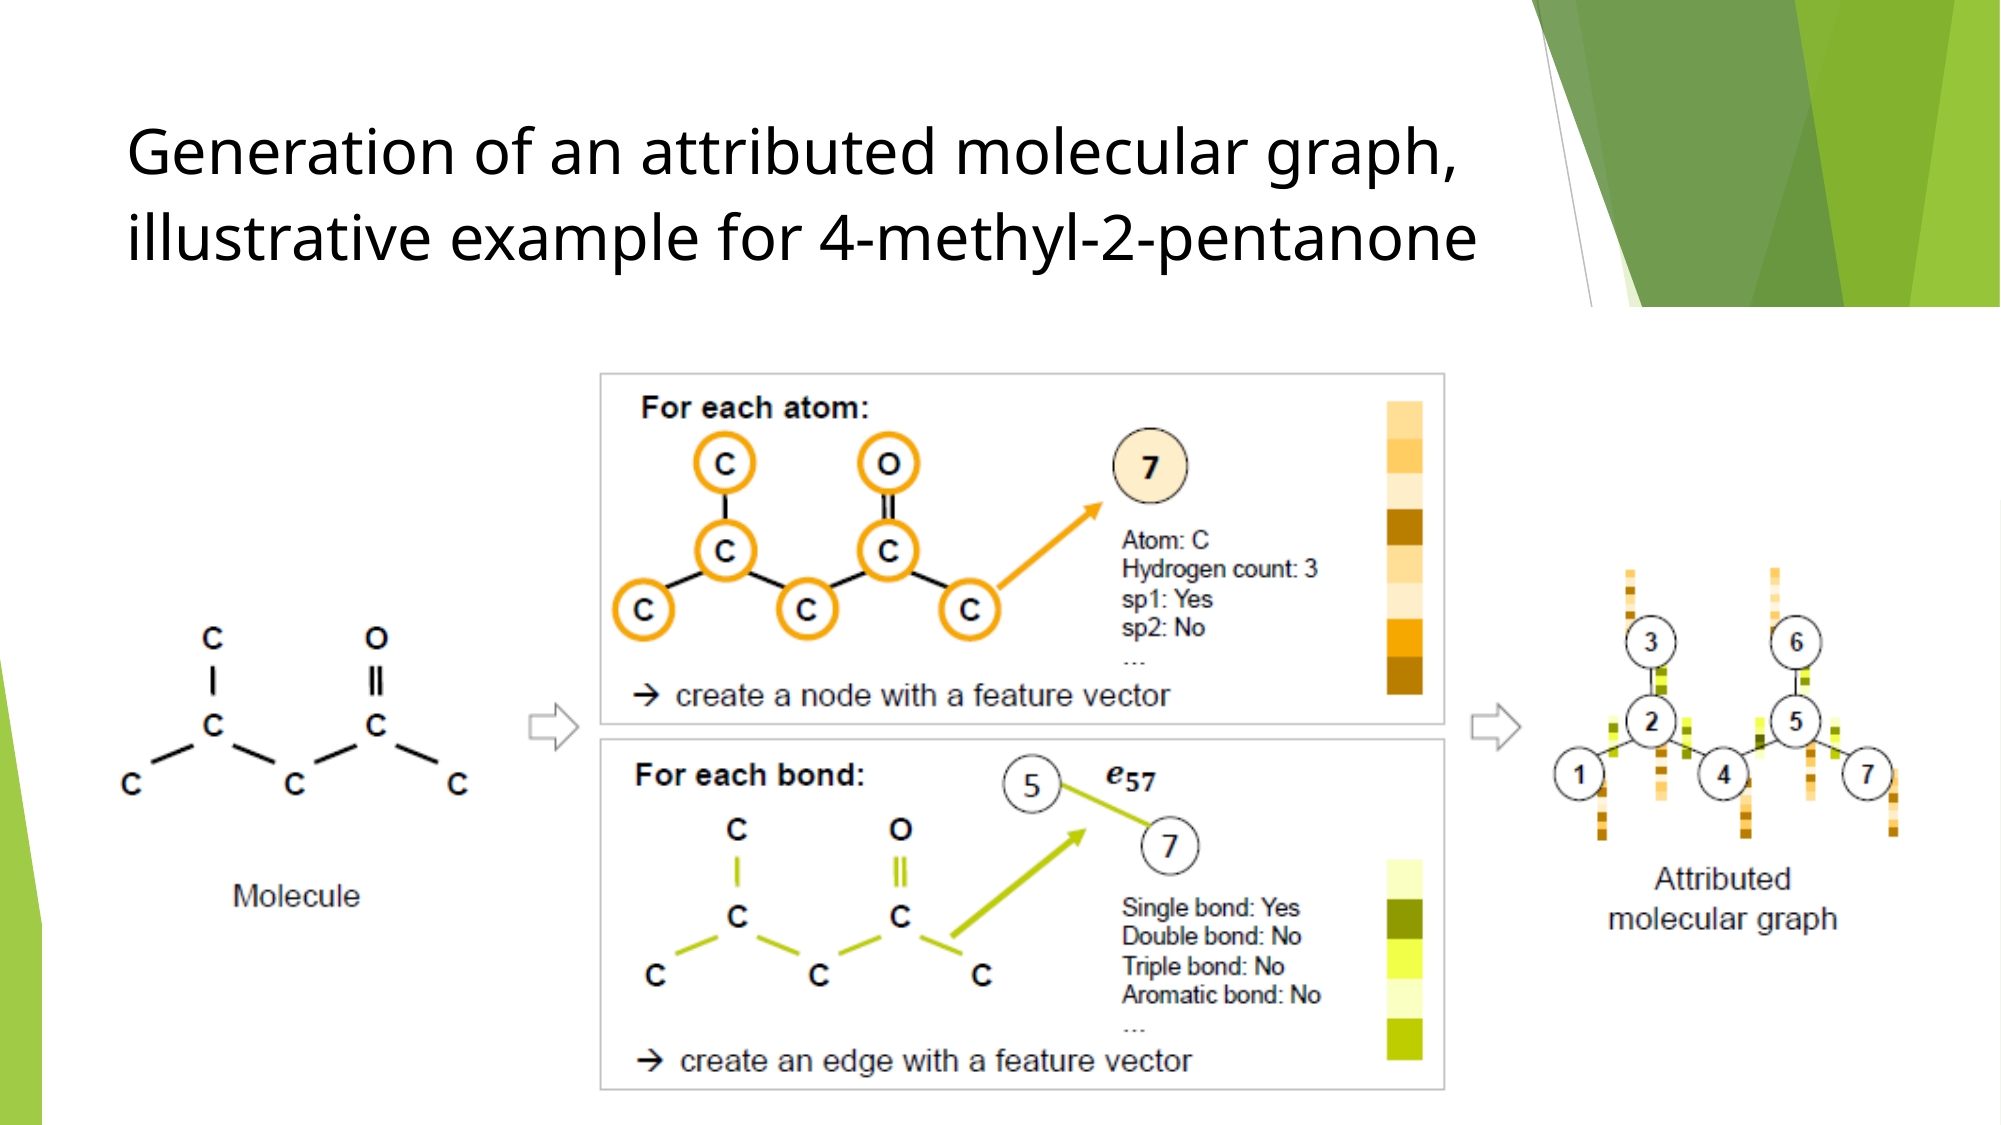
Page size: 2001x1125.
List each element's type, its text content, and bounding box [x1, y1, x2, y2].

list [42, 307, 2000, 1125]
title Generation of an attributed molecular graph, illustrative example for 4-methyl-2-pentanone [111, 99, 1648, 291]
